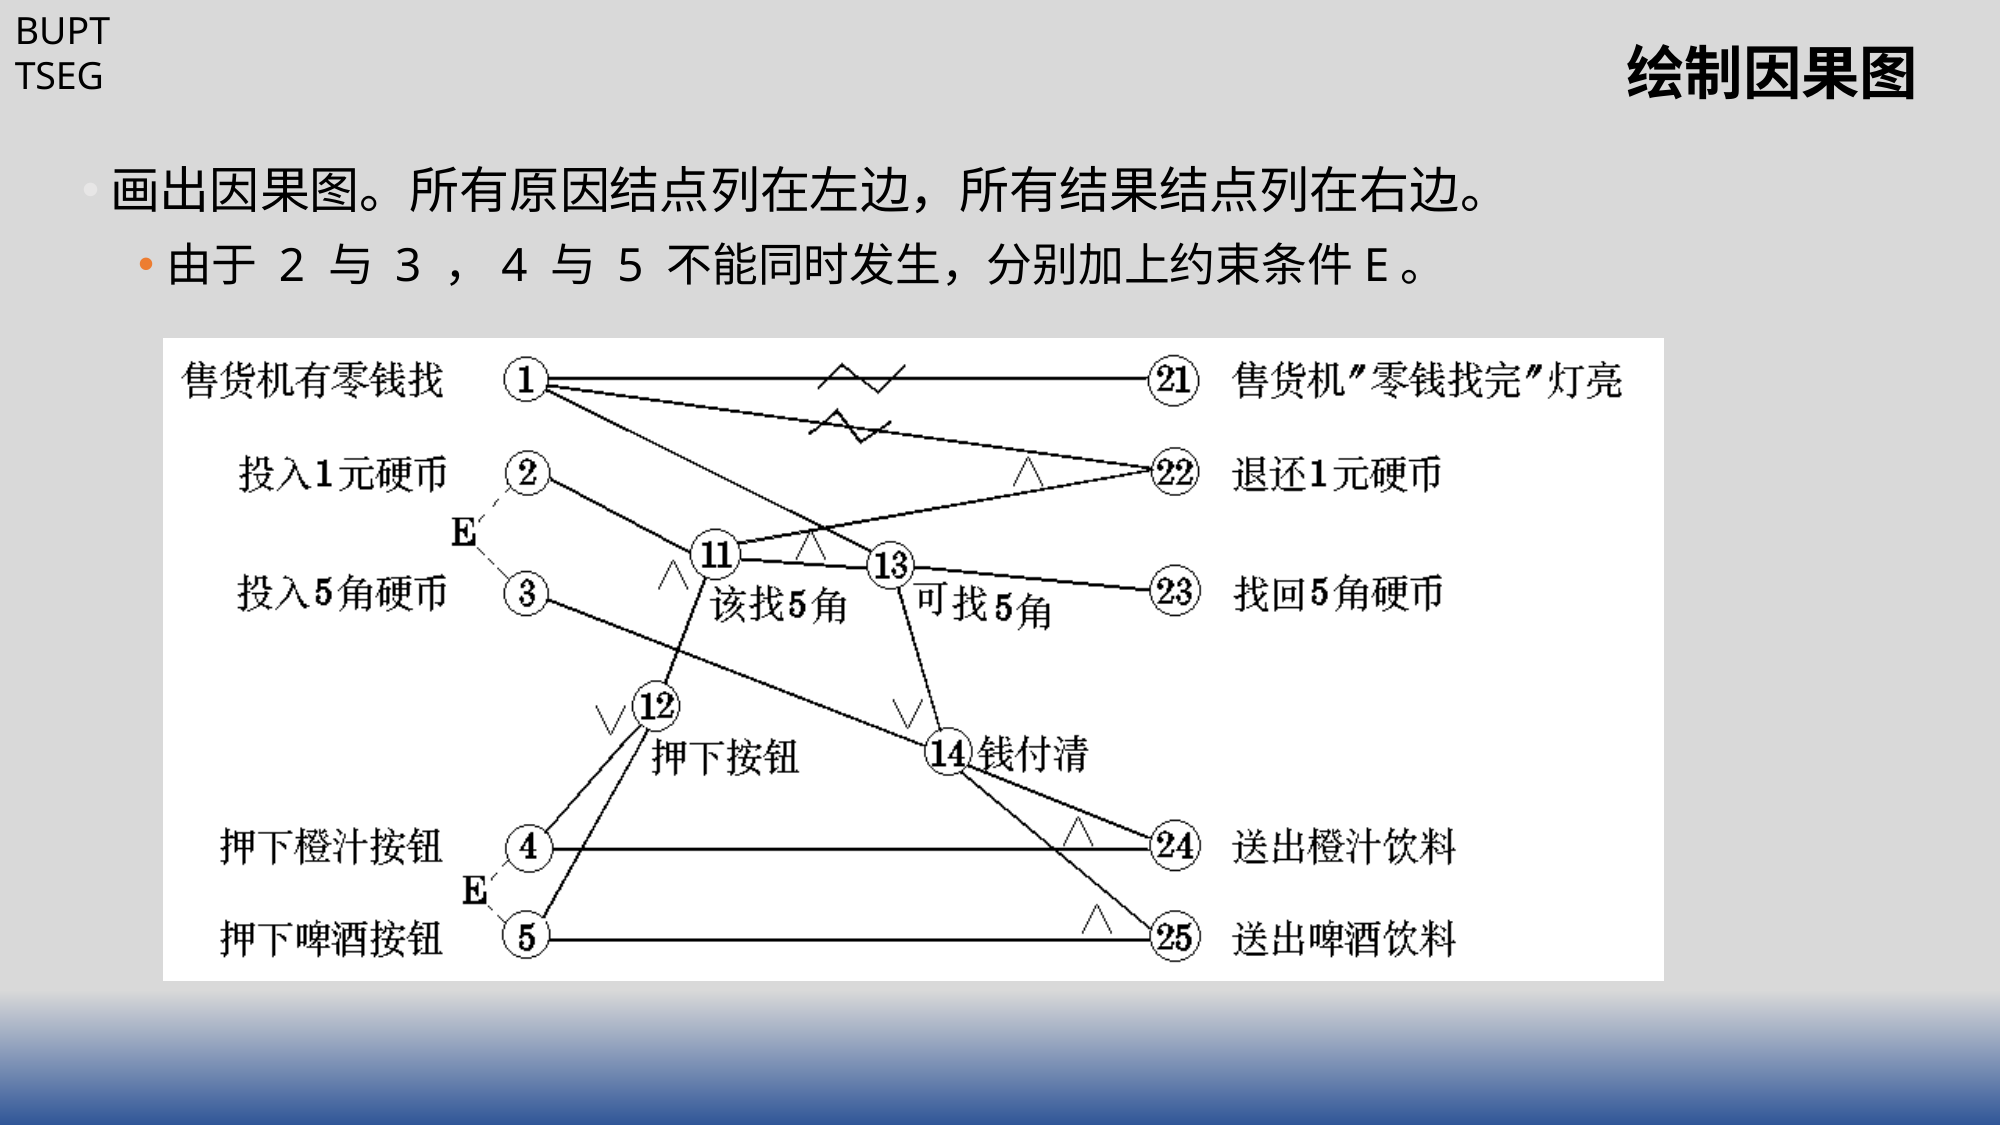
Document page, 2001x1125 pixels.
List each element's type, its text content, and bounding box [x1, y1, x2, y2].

title 绘制因果图 [167, 22, 1934, 129]
picture [163, 338, 1664, 981]
list 画出因果图。所有原因结点列在左边，所有结果结点列在右边。 由于 2 与 3 ，4 与 5 不能同时发生，分别加上约束条件E。 [66, 151, 1934, 1014]
